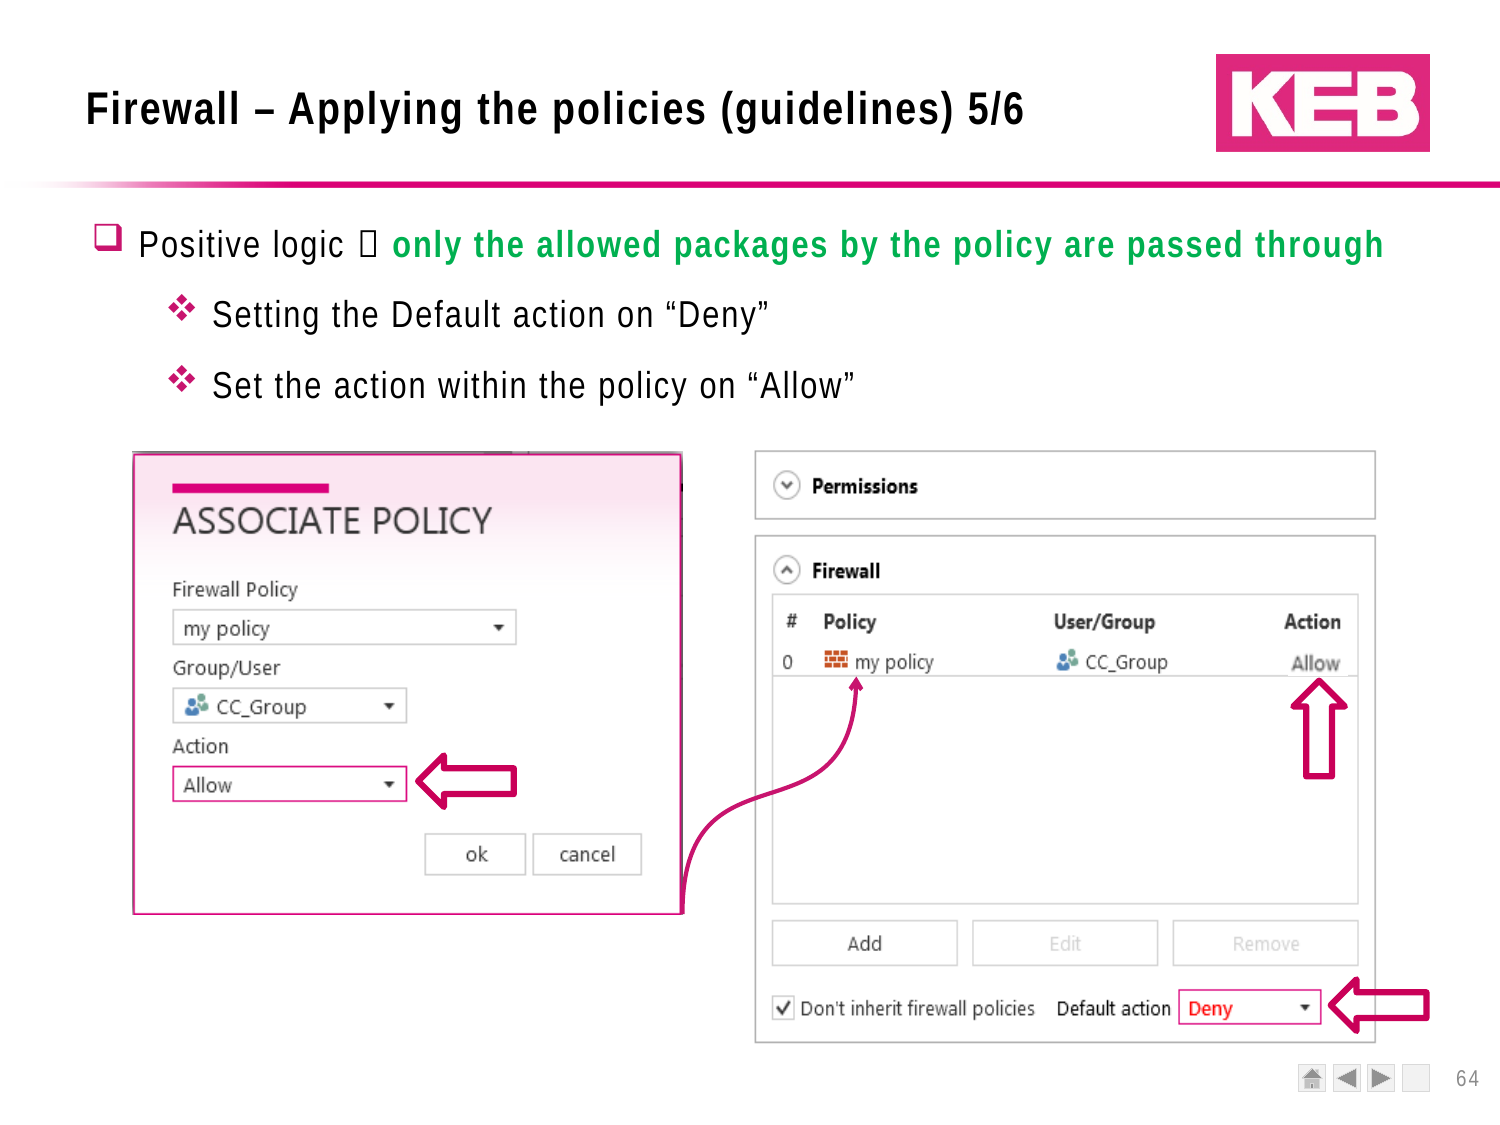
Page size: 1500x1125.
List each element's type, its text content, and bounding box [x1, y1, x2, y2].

picture [132, 451, 683, 915]
picture [752, 445, 1379, 1048]
slide_number 64 [1435, 1062, 1495, 1093]
text_box [1383, 990, 1429, 1021]
list Positive logic  only the allowed packages by the policy are passed through Setting the Default action on “Deny” Set the action within the policy on “Allow” [76, 208, 1459, 433]
title Firewall – Applying the policies (guidelines) 5/6 [70, 41, 1217, 172]
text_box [650, 708, 889, 883]
picture [1217, 54, 1430, 152]
picture [2, 182, 1500, 187]
